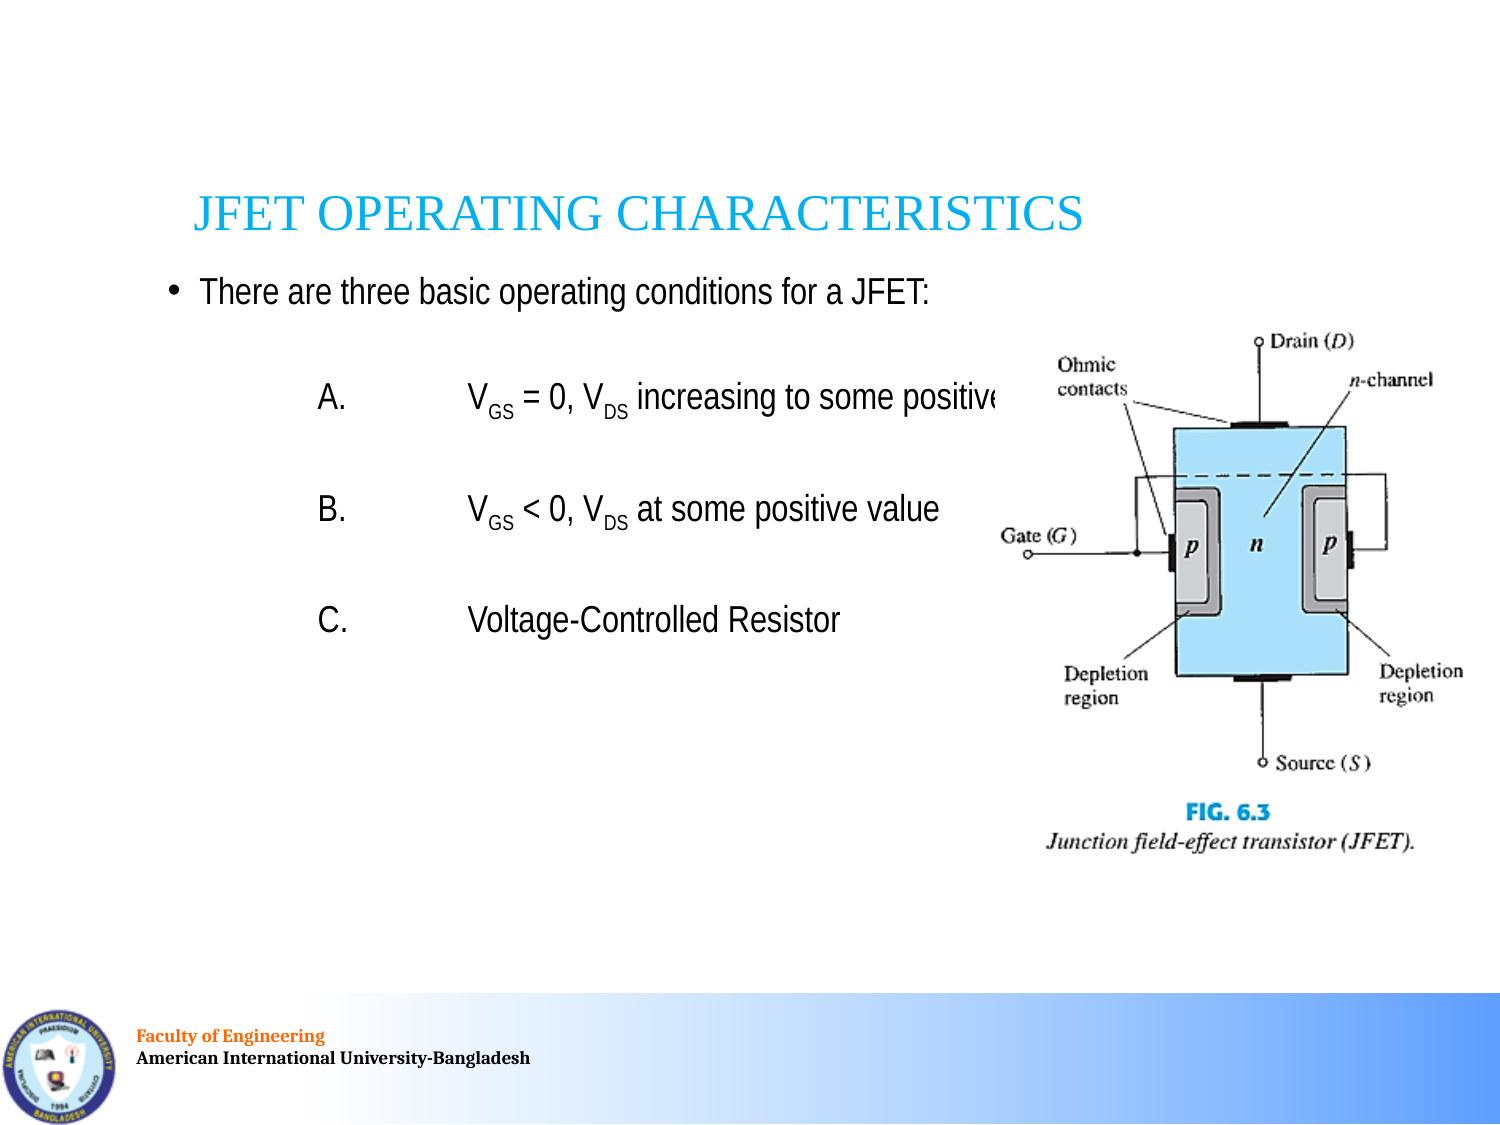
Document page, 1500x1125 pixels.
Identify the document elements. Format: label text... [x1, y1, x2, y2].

picture [0, 1007, 119, 1125]
title JFET OPERATING CHARACTERISTICS [165, 159, 1385, 259]
picture [995, 307, 1471, 866]
list There are three basic operating conditions for a JFET: A. VGS = 0, VDS increasing to some positive value B. VGS < 0, VDS at some positive value C. Voltage-Controlled Resistor [152, 259, 1402, 930]
